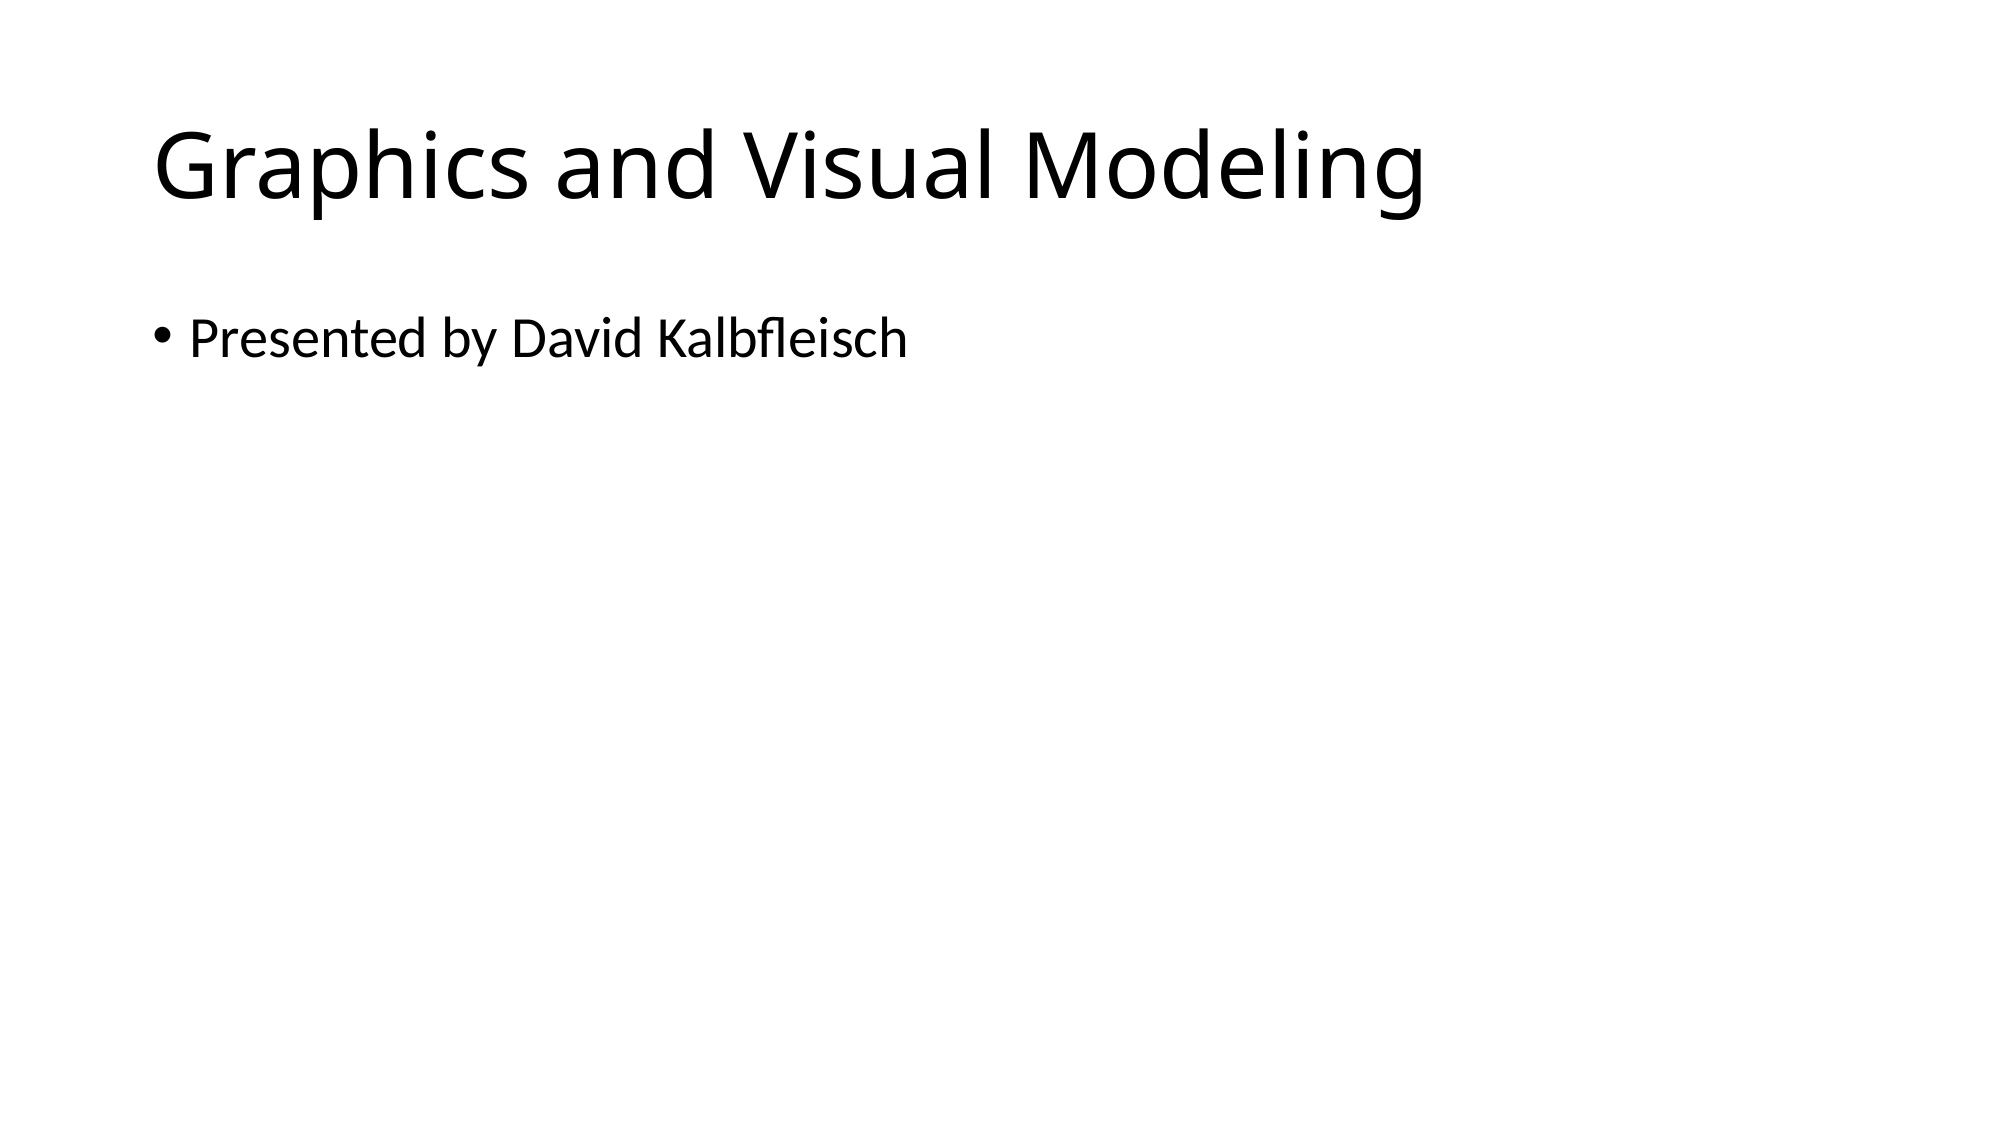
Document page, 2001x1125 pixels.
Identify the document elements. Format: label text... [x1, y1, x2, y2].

title Graphics and Visual Modeling [137, 59, 1863, 278]
list Presented by David Kalbfleisch [137, 299, 1863, 1014]
